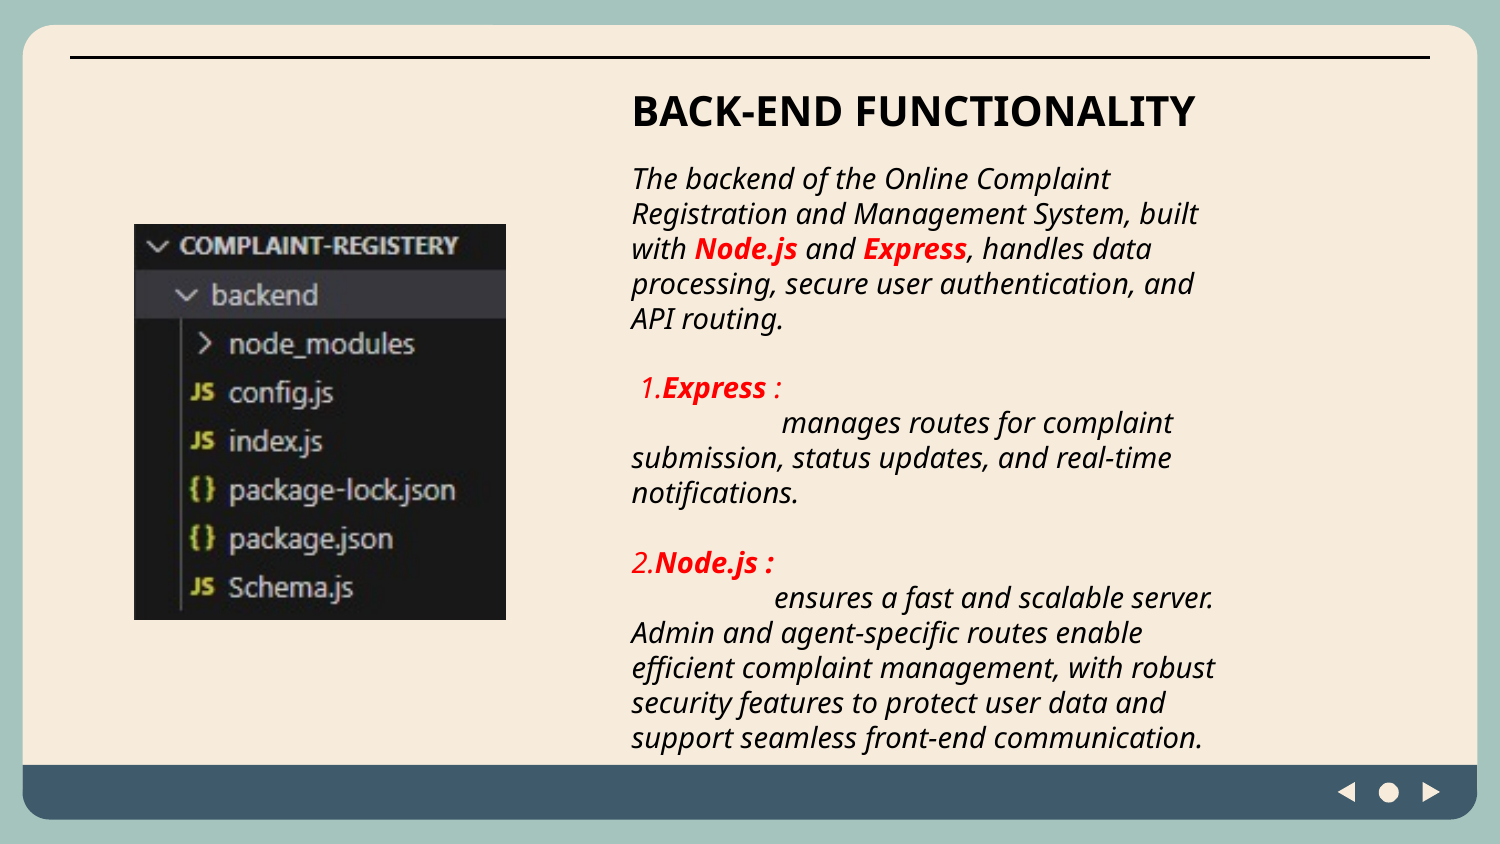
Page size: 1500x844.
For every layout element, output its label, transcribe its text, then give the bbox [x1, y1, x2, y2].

text_box BACK-END FUNCTIONALITY [616, 77, 1423, 142]
text_box The backend of the Online Complaint Registration and Management System, built with Node.js and Express, handles data processing, secure user authentication, and API routing. 1.Express : manages routes for complaint submission, status updates, and real-time notifications. 2.Node.js : ensures a fast and scalable server. Admin and agent-specific routes enable efficient complaint management, with robust security features to protect user data and support seamless front-end communication. [616, 152, 1252, 807]
picture [134, 224, 506, 620]
